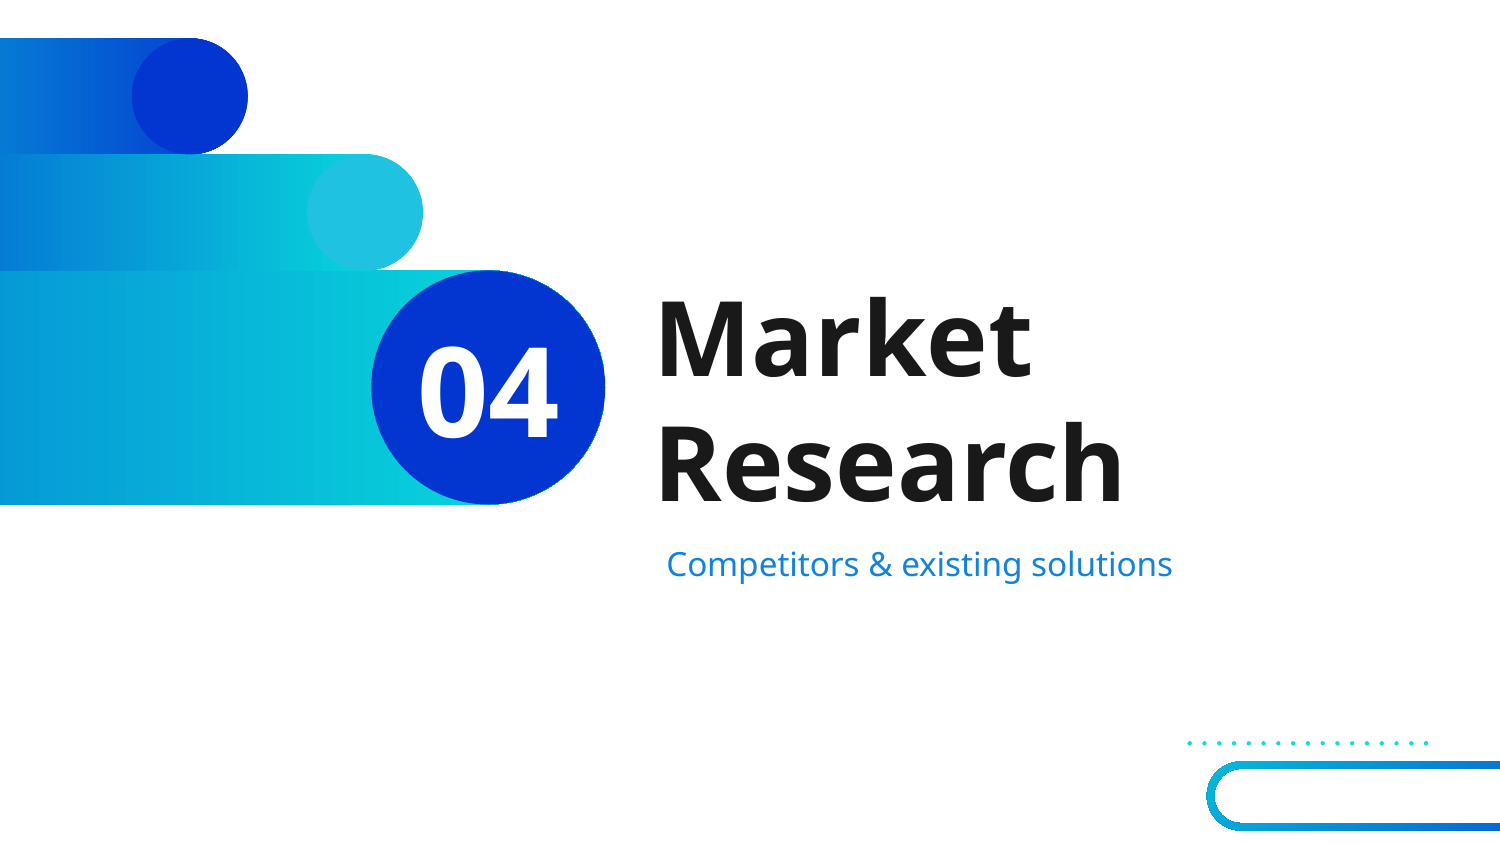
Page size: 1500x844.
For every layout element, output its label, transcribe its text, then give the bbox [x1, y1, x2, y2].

title Market Research [638, 265, 1220, 529]
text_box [0, 38, 248, 155]
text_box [0, 154, 424, 271]
subtitle Competitors & existing solutions [651, 528, 1381, 590]
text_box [0, 270, 606, 505]
